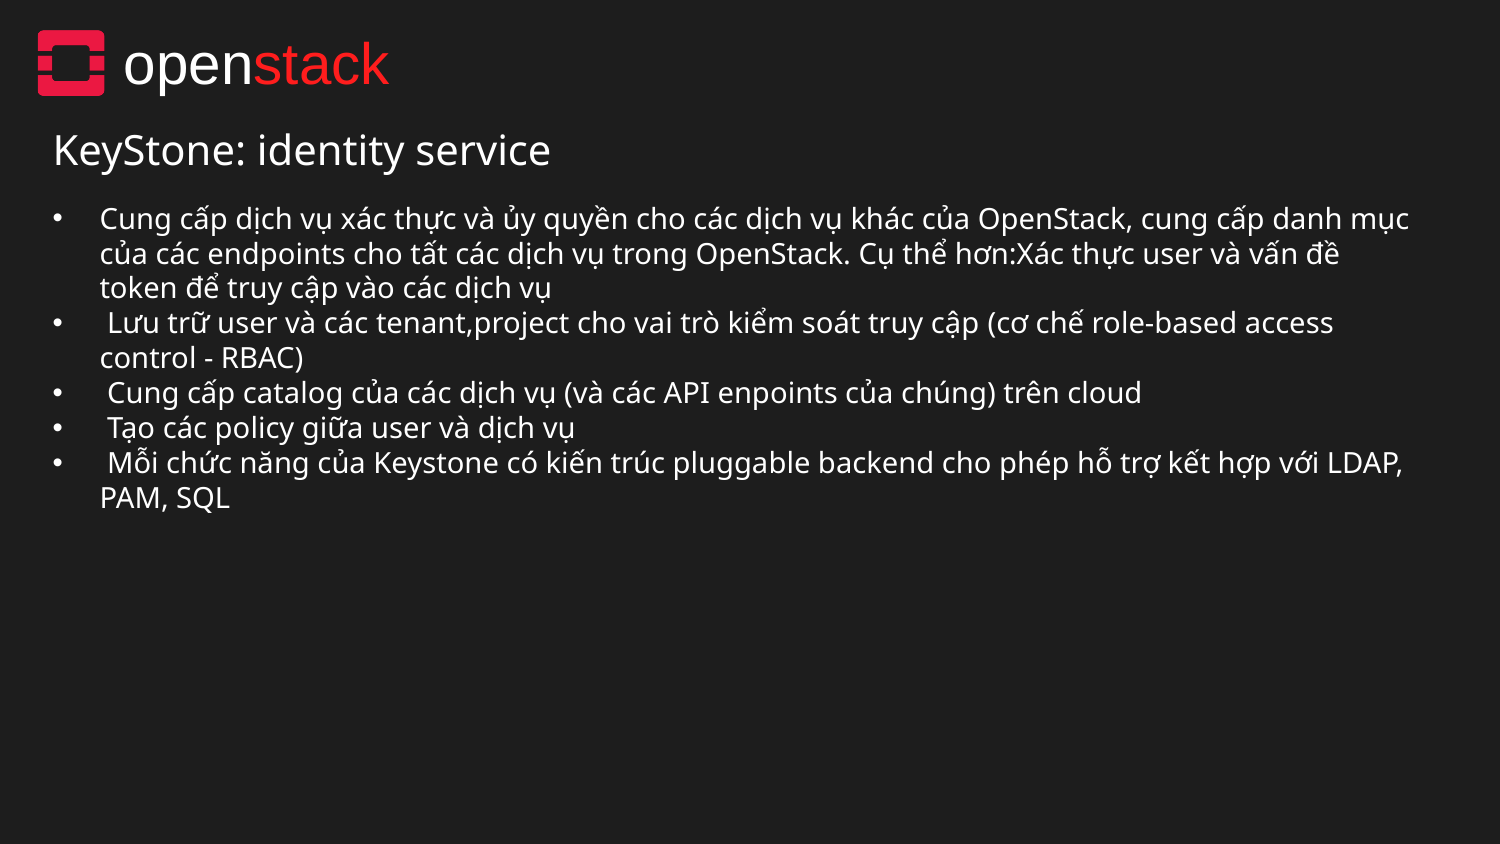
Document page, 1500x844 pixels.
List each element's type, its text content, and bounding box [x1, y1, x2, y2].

text_box KeyStone: identity service [37, 116, 852, 181]
text_box Cung cấp dịch vụ xác thực và ủy quyền cho các dịch vụ khác của OpenStack, cung cấp danh mục của các endpoints cho tất các dịch vụ trong OpenStack. Cụ thể hơn:Xác thực user và vấn đề token để truy cập vào các dịch vụ Lưu trữ user và các tenant,project cho vai trò kiểm soát truy cập (cơ chế role-based access control - RBAC) Cung cấp catalog của các dịch vụ (và các API enpoints của chúng) trên cloud Tạo các policy giữa user và dịch vụ Mỗi chức năng của Keystone có kiến trúc pluggable backend cho phép hỗ trợ kết hợp với LDAP, PAM, SQL [37, 192, 1430, 557]
picture [37, 29, 111, 97]
text_box openstack [108, 19, 512, 104]
